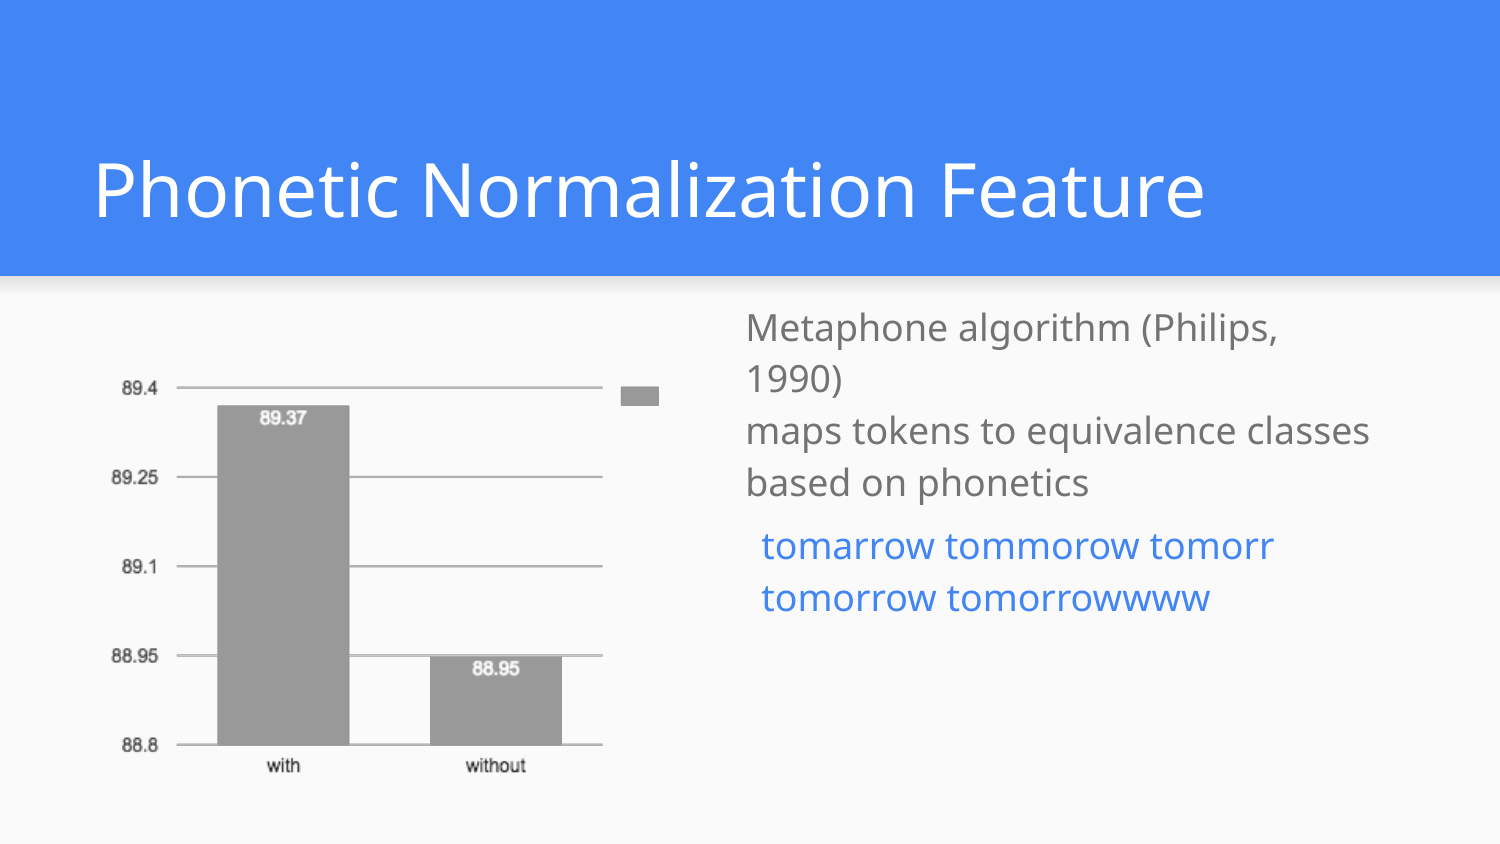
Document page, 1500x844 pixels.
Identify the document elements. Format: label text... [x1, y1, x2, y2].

picture [46, 276, 735, 844]
title Phonetic Normalization Feature [77, 121, 1427, 248]
text_box tomarrow tommorow tomorr tomorrow tomorrowwww [746, 489, 1341, 644]
text_box Metaphone algorithm (Philips, 1990) maps tokens to equivalence classes based on phonetics [740, 287, 1399, 514]
